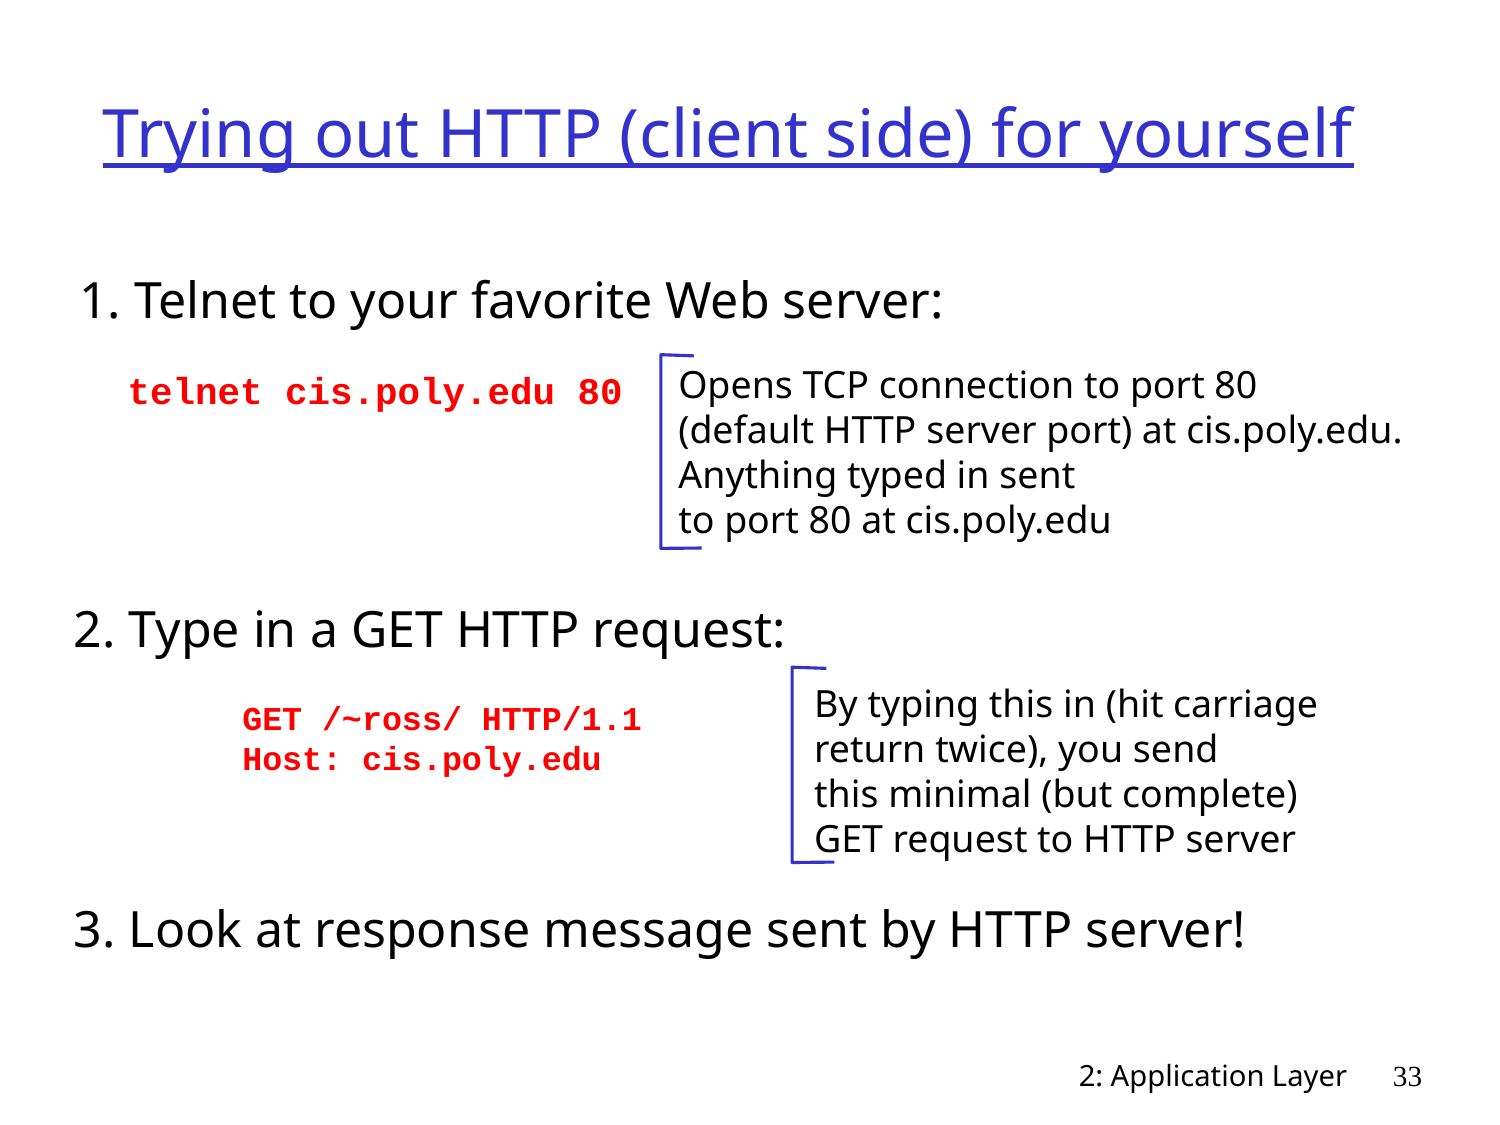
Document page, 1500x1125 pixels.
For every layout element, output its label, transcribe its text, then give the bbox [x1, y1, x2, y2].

footer 2: Application Layer [887, 1049, 1362, 1125]
title Trying out HTTP (client side) for yourself [87, 37, 1475, 226]
slide_number 33 [1362, 1049, 1438, 1125]
text_box 3. Look at response message sent by HTTP server! [59, 890, 1388, 968]
text_box [660, 354, 702, 549]
text_box GET /~ross/ HTTP/1.1 Host: cis.poly.edu [227, 689, 658, 785]
list 1. Telnet to your favorite Web server: [63, 260, 1393, 338]
text_box telnet cis.poly.edu 80 [112, 359, 638, 419]
text_box By typing this in (hit carriage return twice), you send this minimal (but complete) GET request to HTTP server [799, 672, 1334, 868]
text_box [792, 667, 835, 863]
text_box Opens TCP connection to port 80 (default HTTP server port) at cis.poly.edu. Anything typed in sent to port 80 at cis.poly.edu [663, 353, 1419, 549]
text_box 2. Type in a GET HTTP request: [59, 590, 1388, 668]
